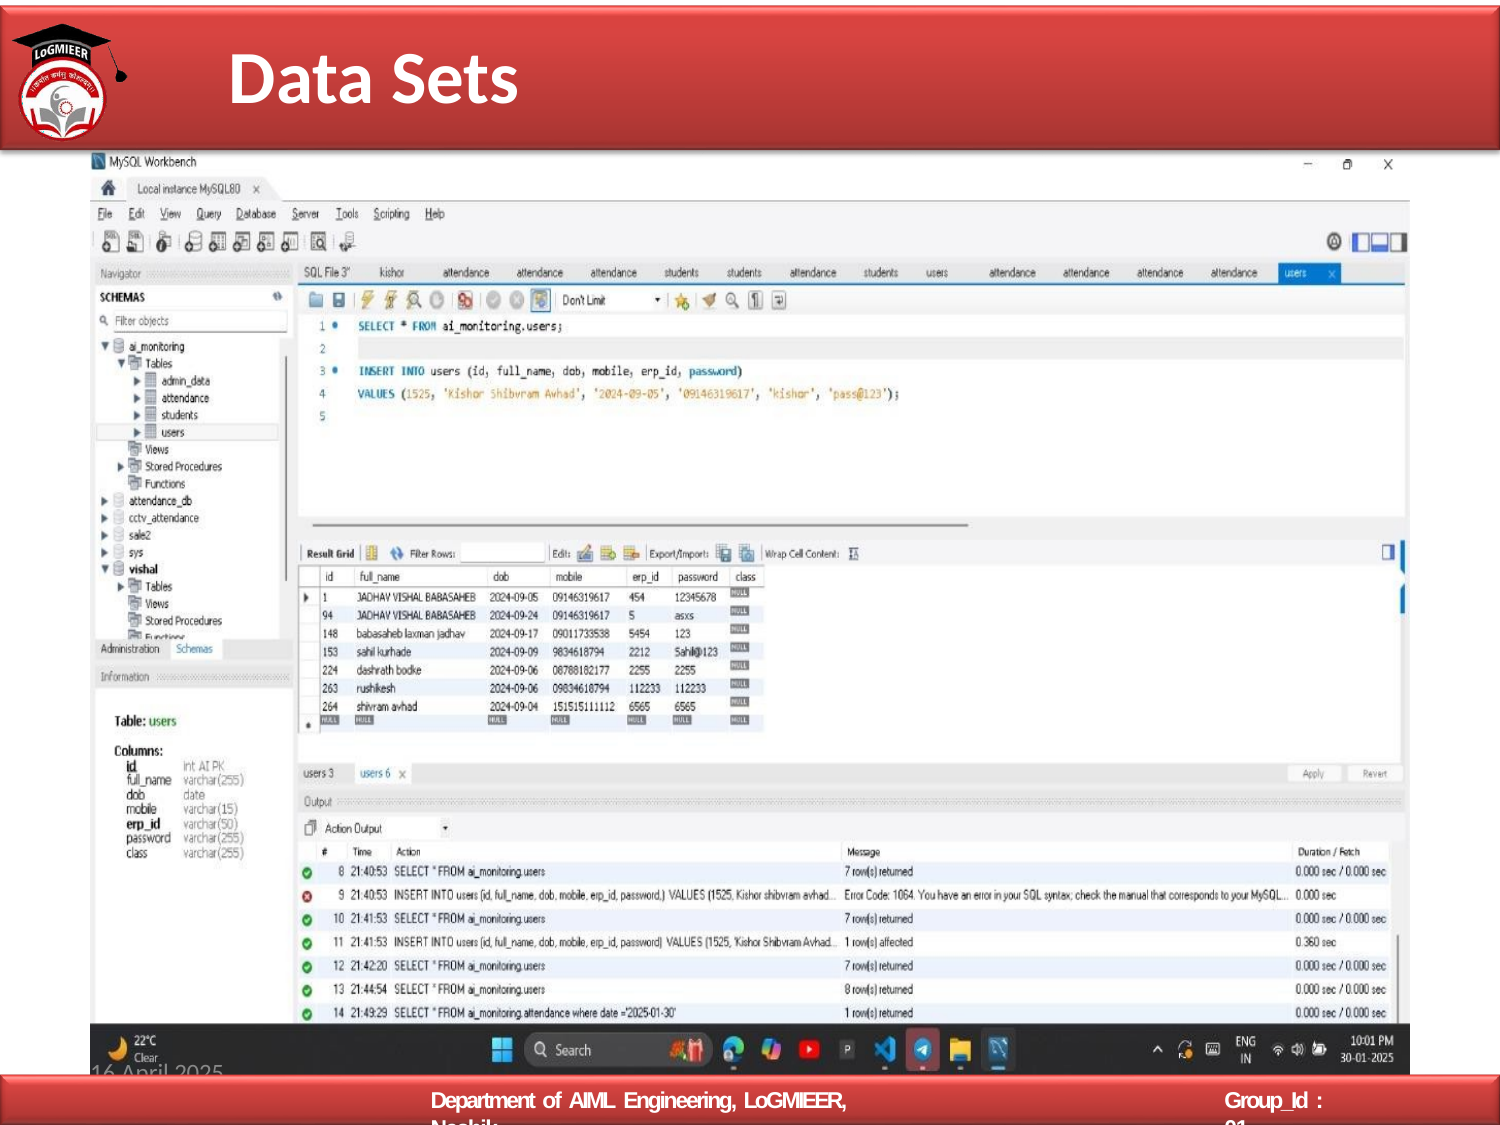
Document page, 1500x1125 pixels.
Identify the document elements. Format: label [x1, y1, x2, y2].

text_box [0, 2, 1500, 1125]
